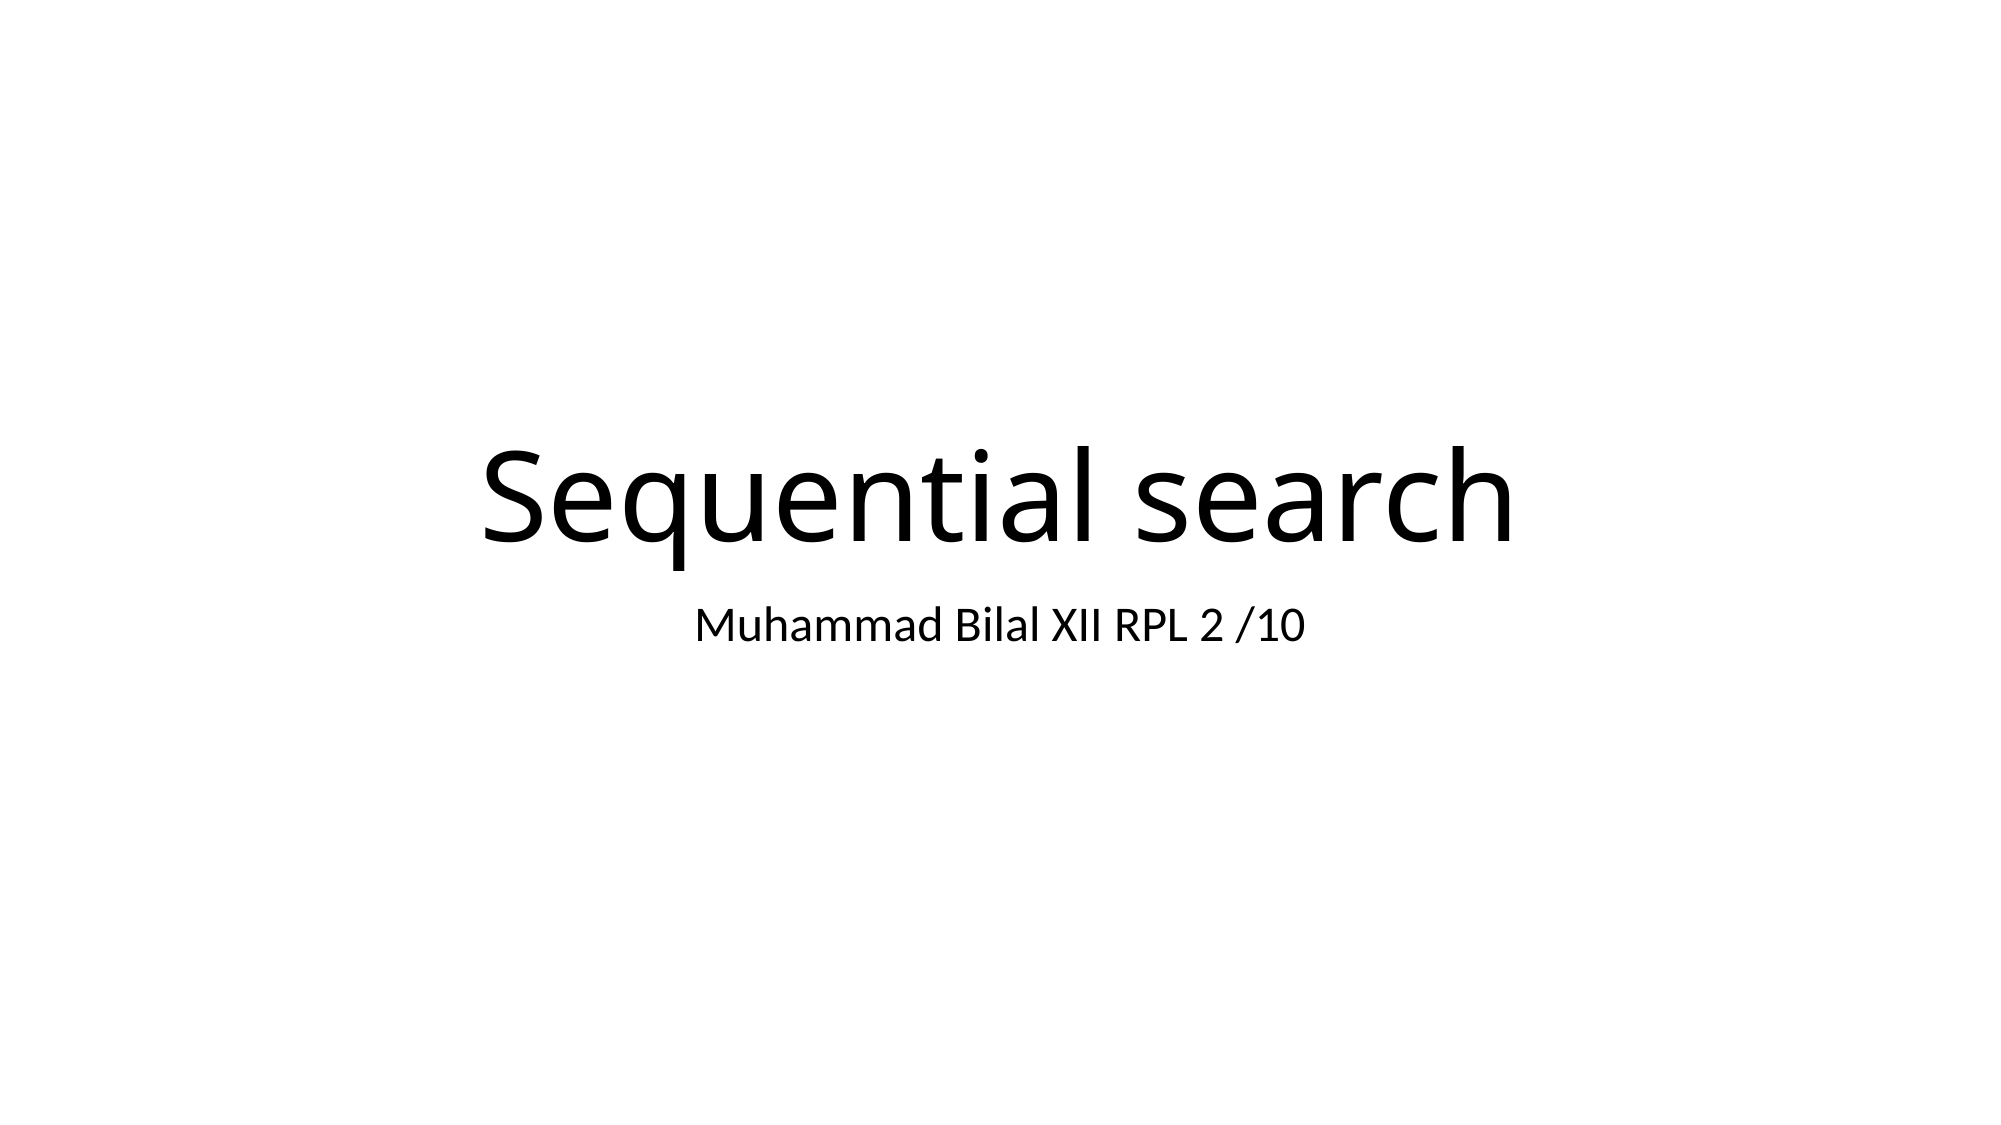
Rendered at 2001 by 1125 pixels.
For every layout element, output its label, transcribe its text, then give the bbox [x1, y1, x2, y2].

title Sequential search [249, 184, 1750, 576]
subtitle Muhammad Bilal XII RPL 2 /10 [249, 590, 1750, 863]
